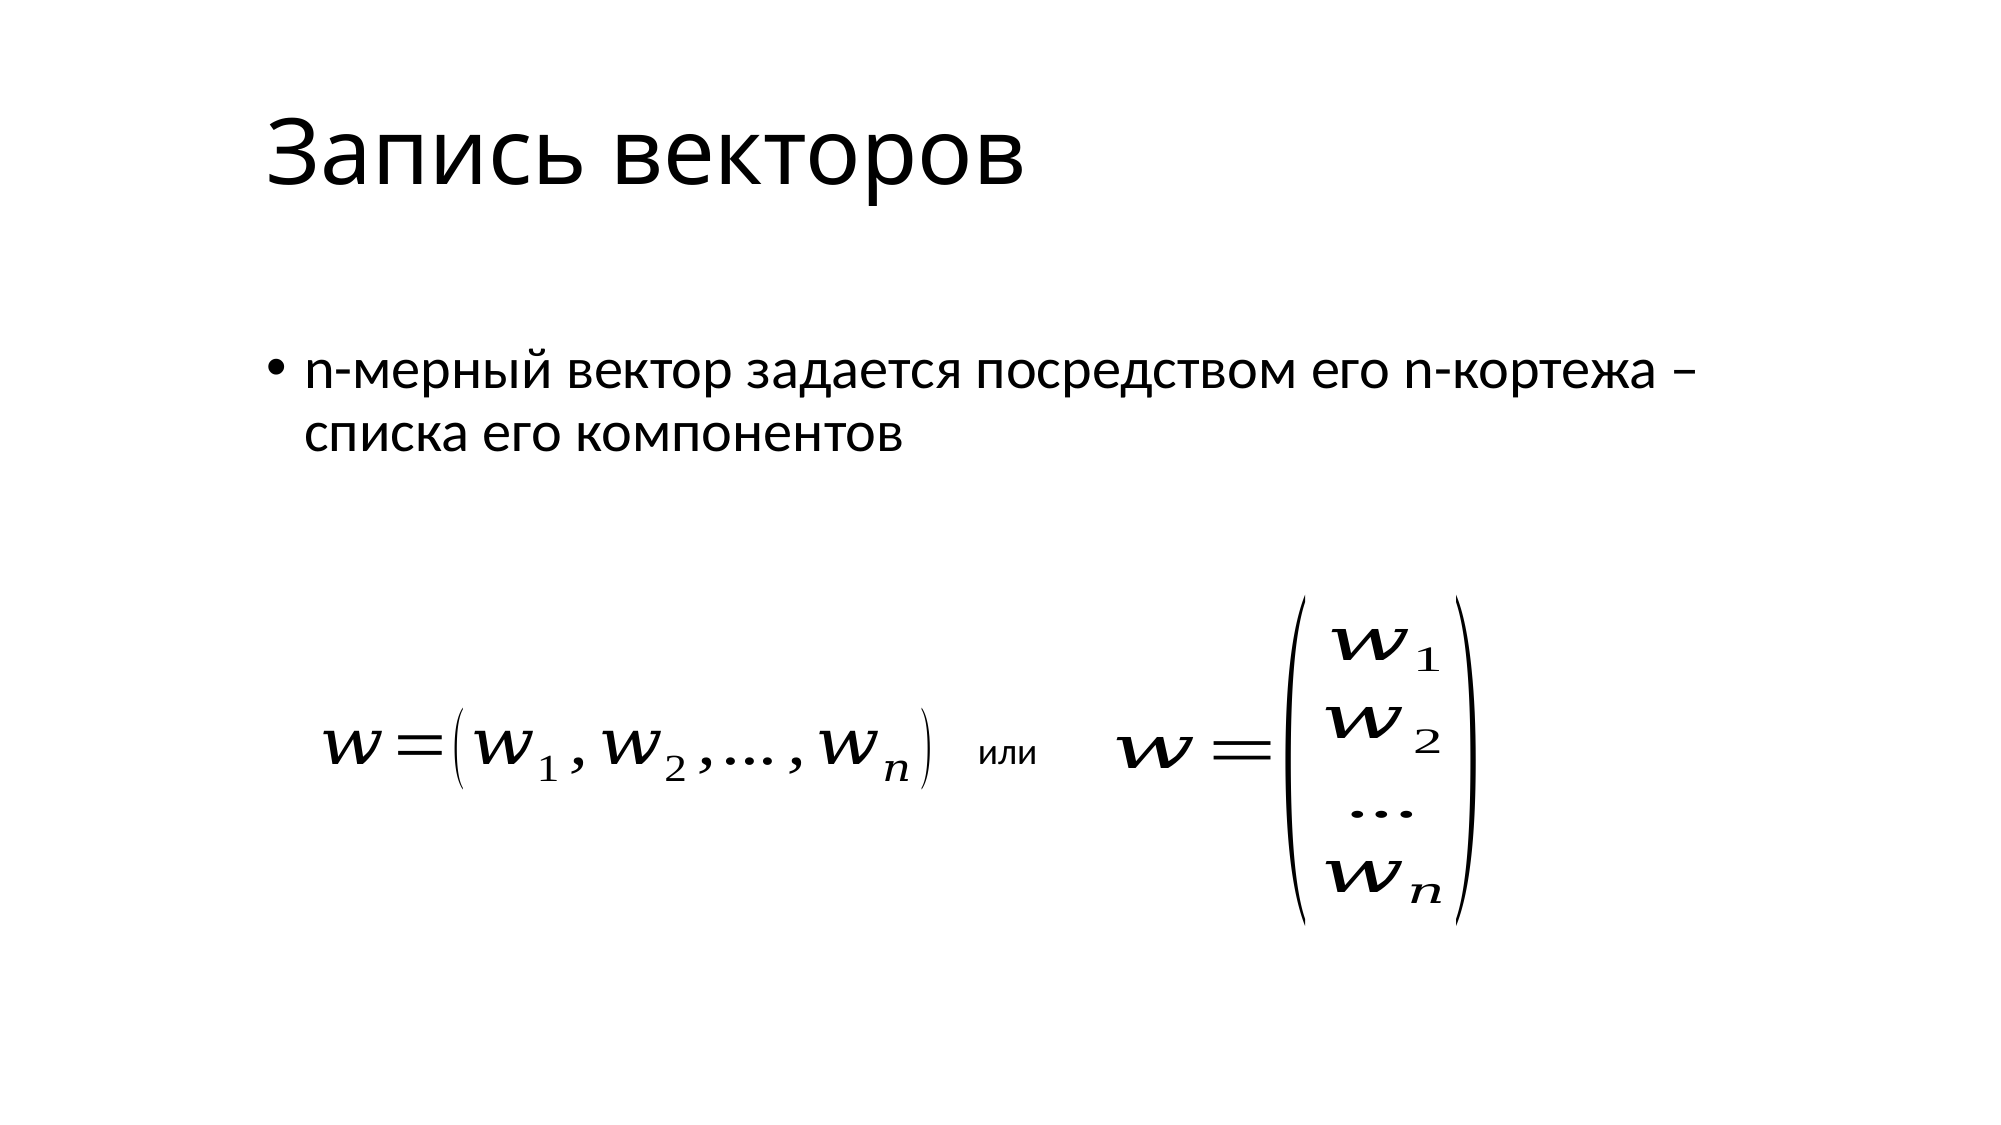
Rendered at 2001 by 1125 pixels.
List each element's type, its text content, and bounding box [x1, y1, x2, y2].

list n-мерный вектор задается посредством его n-кортежа – списка его компонентов [251, 331, 1719, 539]
text_box или [963, 719, 1053, 779]
title Запись векторов [251, 35, 1957, 275]
